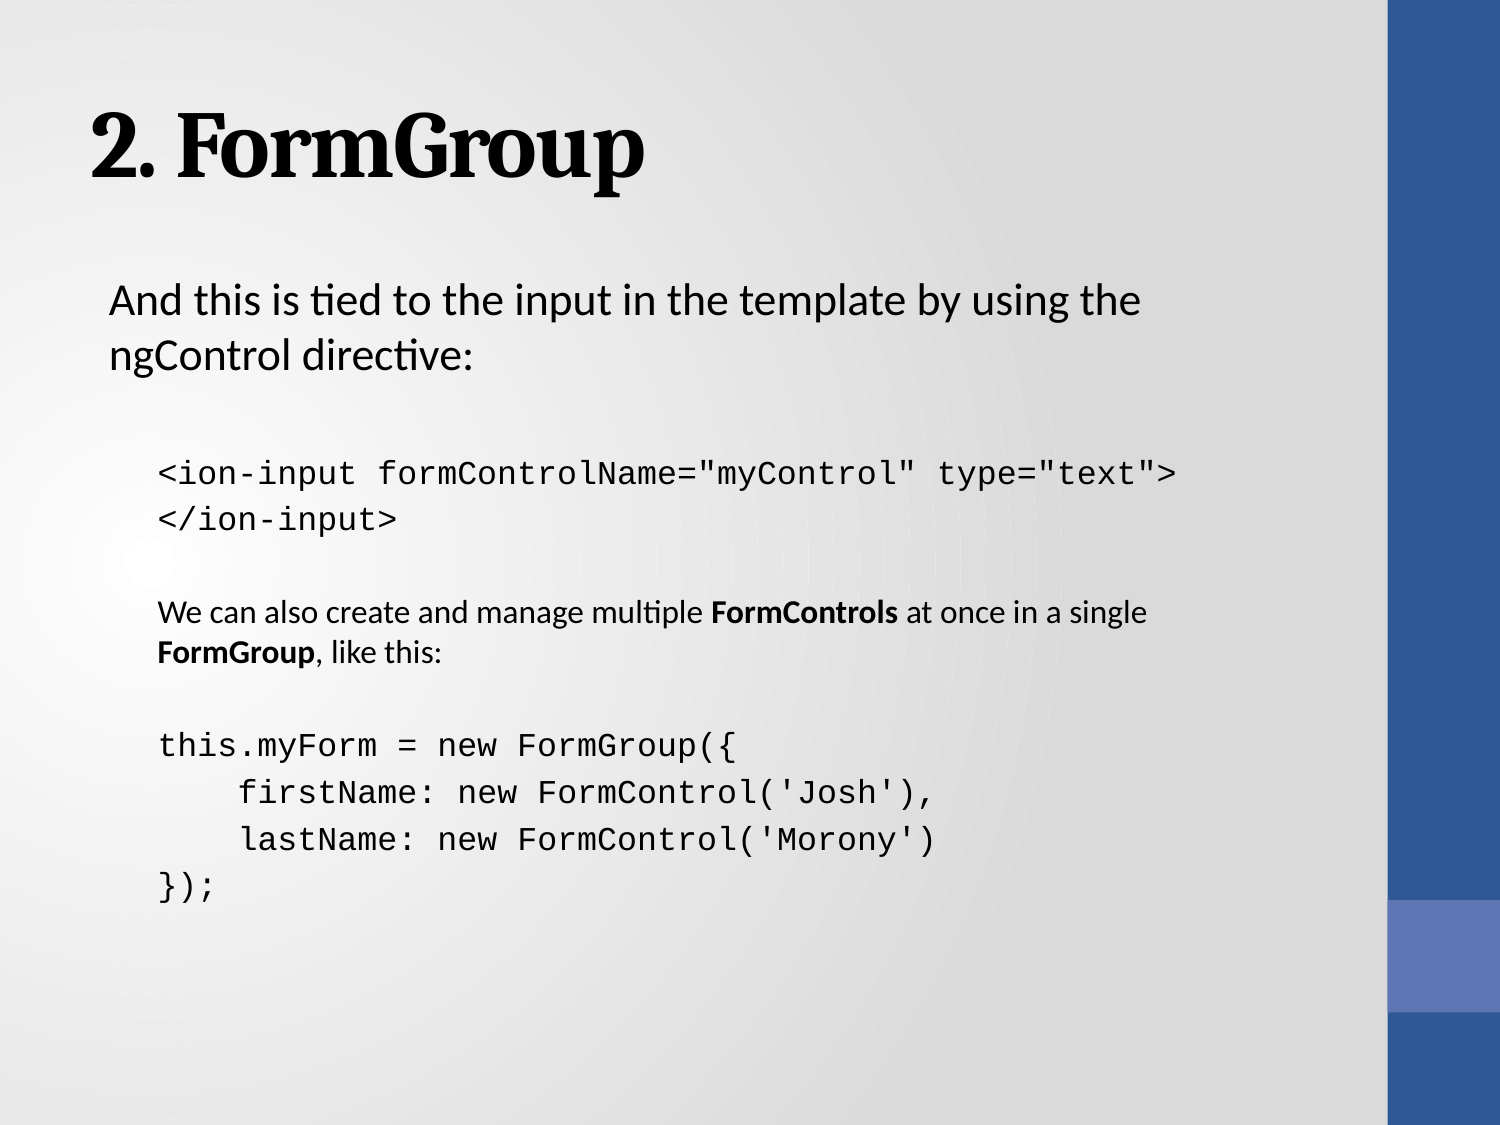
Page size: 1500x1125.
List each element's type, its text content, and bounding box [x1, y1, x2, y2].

list And this is tied to the input in the template by using the ngControl directive: <ion-input formControlName="myControl" type="text"> </ion-input> We can also create and manage multiple FormControls at once in a single FormGroup, like this: this.myForm = new FormGroup({ firstName: new FormControl('Josh'), lastName: new FormControl('Morony') }); [75, 262, 1325, 1050]
title 2. FormGroup [75, 45, 1325, 233]
